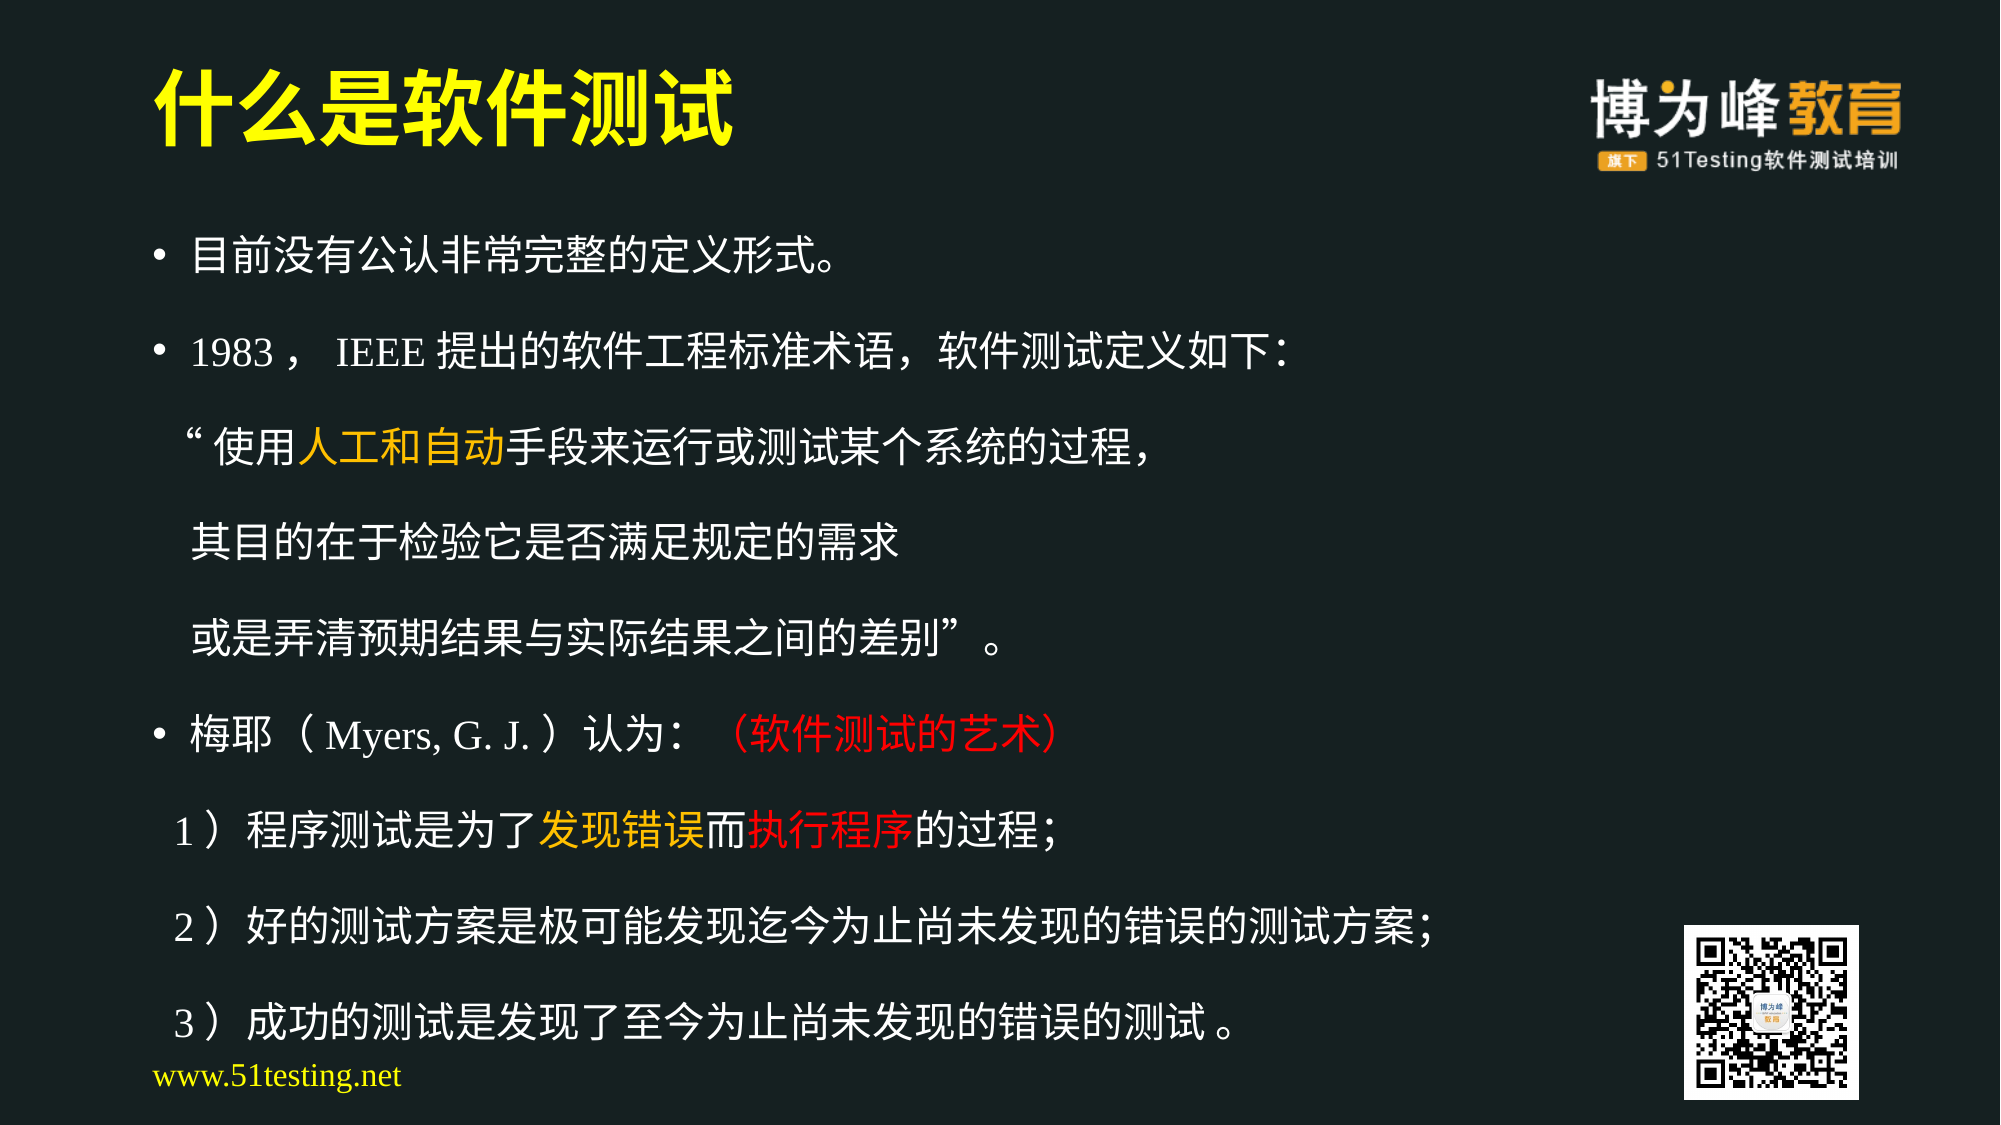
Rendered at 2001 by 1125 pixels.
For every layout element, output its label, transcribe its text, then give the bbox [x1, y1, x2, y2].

picture [1684, 1002, 1859, 1100]
picture [1863, 78, 1906, 175]
list 目前没有公认非常完整的定义形式。 1983，IEEE提出的软件工程标准术语，软件测试定义如下： “使用人工和自动手段来运行或测试某个系统的过程， 其目的在于检验它是否满足规定的需求 或是弄清预期结果与实际结果之间的差别”。 梅耶（Myers, G. J.）认为：（软件测试的艺术） 1）程序测试是为了发现错误而执行程序的过程； 2）好的测试方案是极可能发现迄今为止尚未发现的错误的测试方案； 3）成功的测试是发现了至今为止尚未发现的错误的测试 。 [137, 196, 1863, 1002]
title 什么是软件测试 [137, 59, 1863, 185]
slide_number www.51testing.net [137, 1042, 588, 1103]
